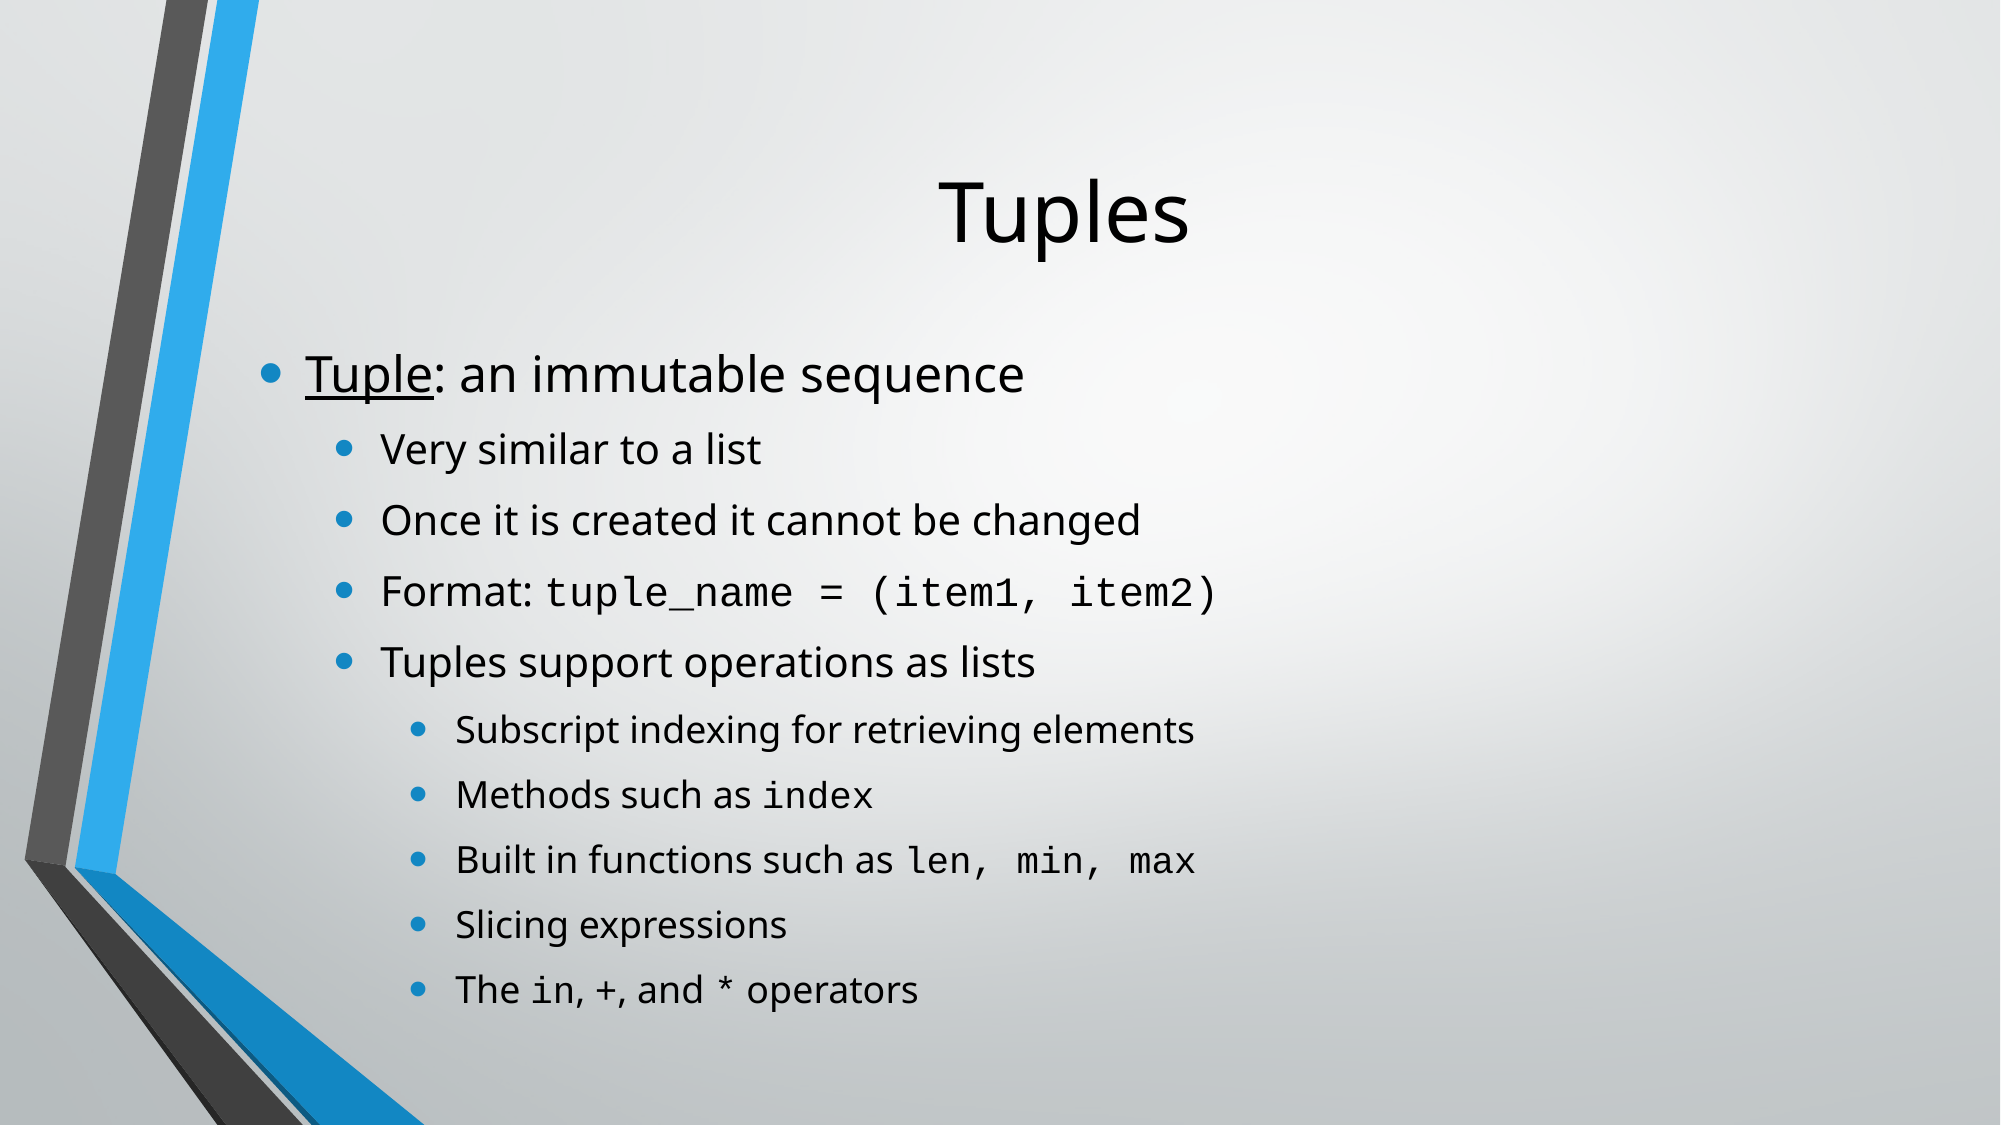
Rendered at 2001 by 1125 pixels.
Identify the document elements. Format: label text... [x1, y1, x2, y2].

list Tuple: an immutable sequence Very similar to a list Once it is created it cannot be changed Format: tuple_name = (item1, item2) Tuples support operations as lists Subscript indexing for retrieving elements Methods such as index Built in functions such as len, min, max Slicing expressions The in, +, and * operators [243, 309, 1887, 1044]
title Tuples [243, 65, 1887, 309]
